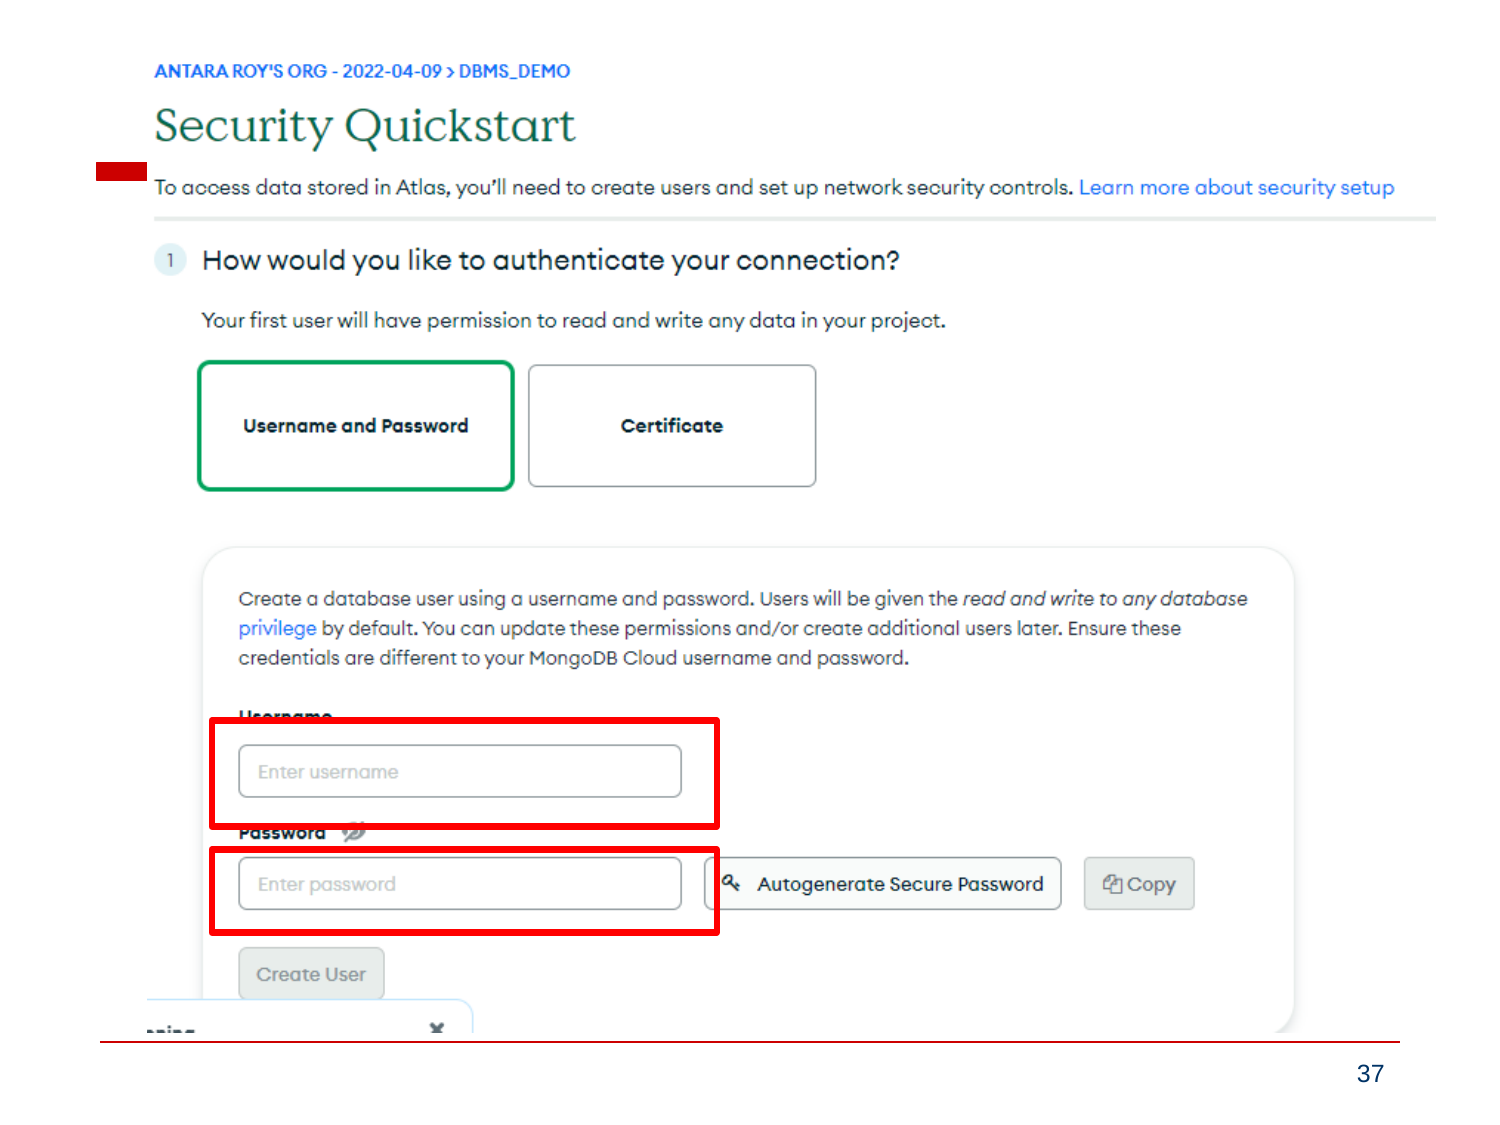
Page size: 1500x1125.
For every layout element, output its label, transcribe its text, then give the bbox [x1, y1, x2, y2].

picture [147, 32, 1436, 1033]
slide_number 37 [1074, 1050, 1400, 1103]
